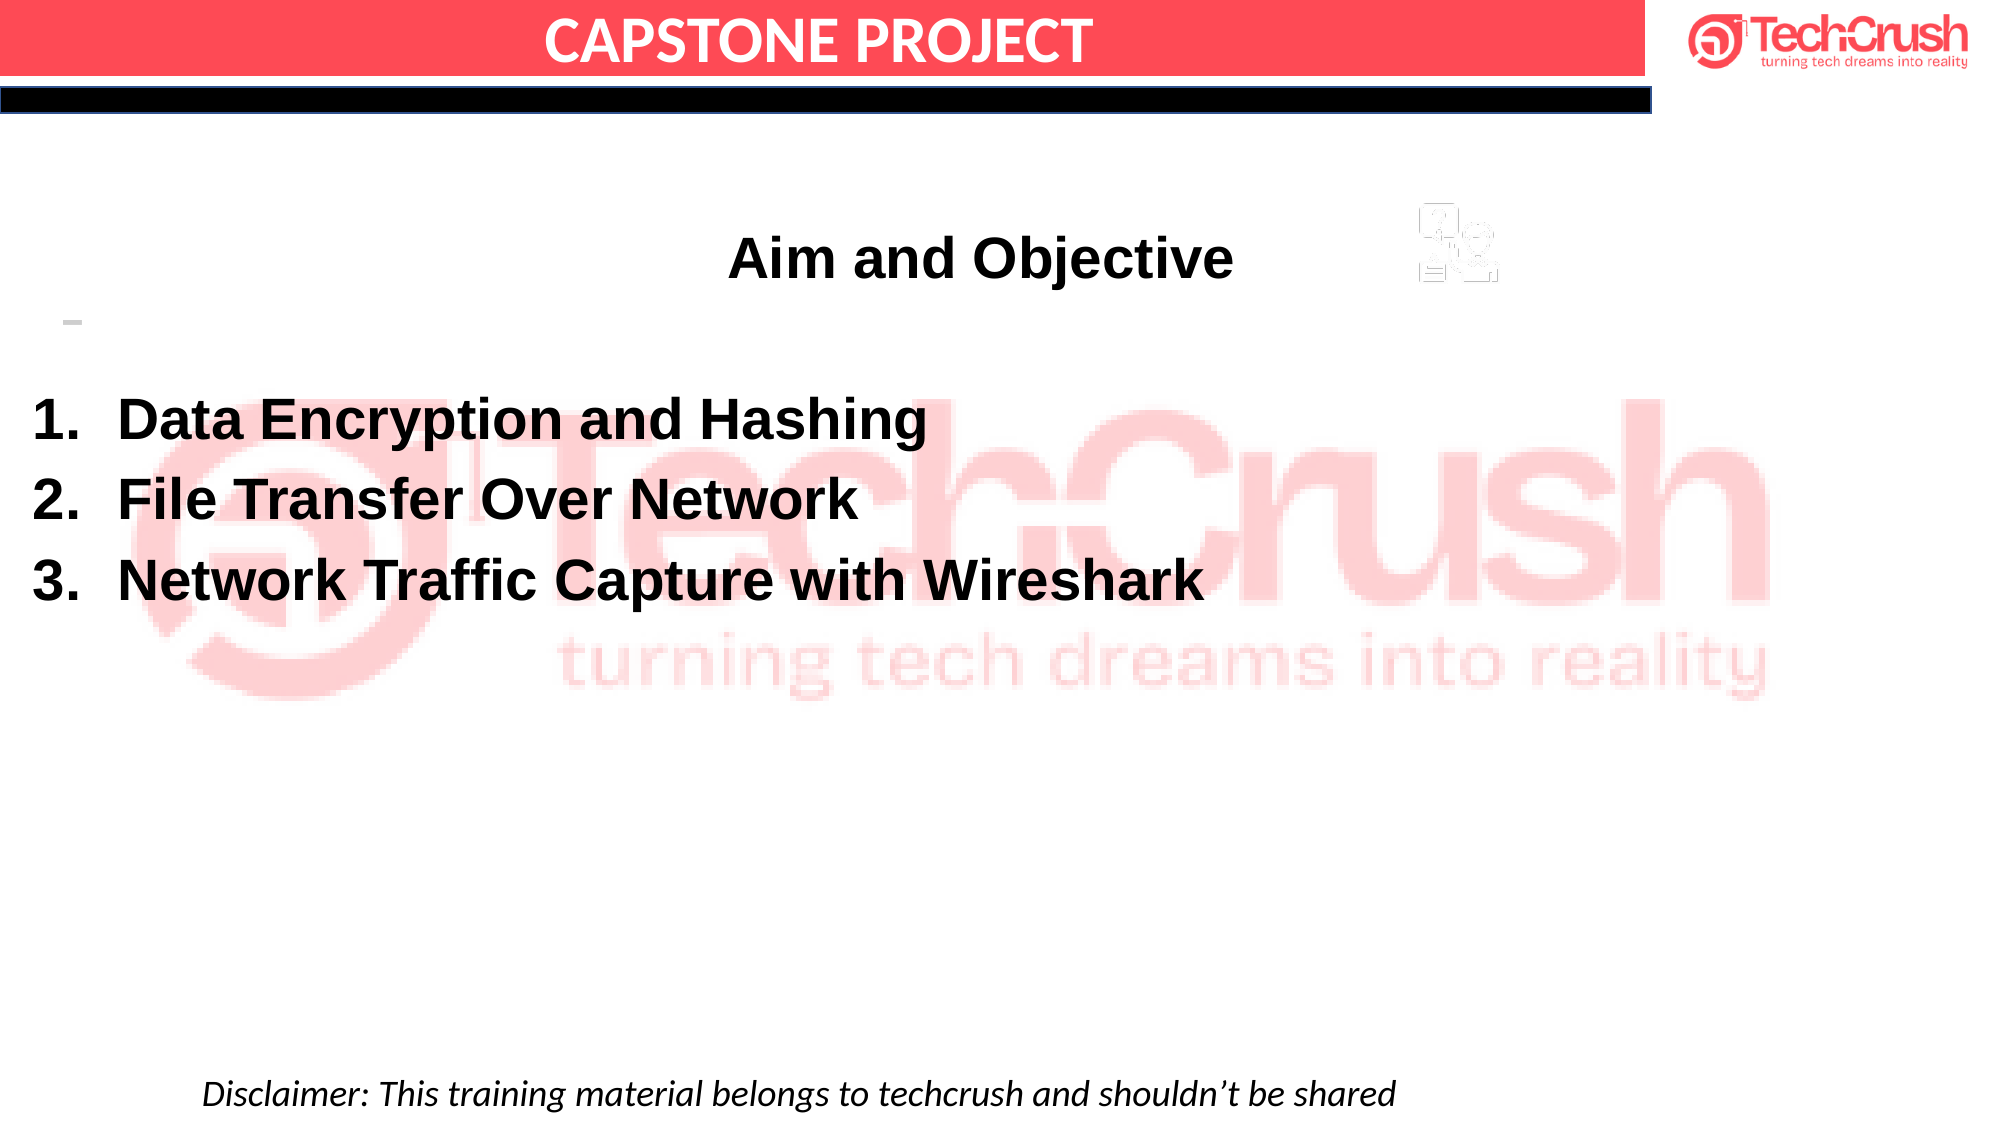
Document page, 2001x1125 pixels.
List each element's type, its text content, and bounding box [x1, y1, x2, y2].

text_box Disclaimer: This training material belongs to techcrush and shouldn’t be shared [186, 1061, 1434, 1122]
text_box [0, 86, 1652, 114]
picture [54, 319, 1865, 781]
picture [1418, 201, 1501, 285]
picture [1673, 0, 1984, 83]
text_box CAPSTONE PROJECT [0, 0, 1645, 76]
text_box Aim and Objective Data Encryption and Hashing File Transfer Over Network Network Traffic Capture with Wireshark [17, 202, 1946, 797]
